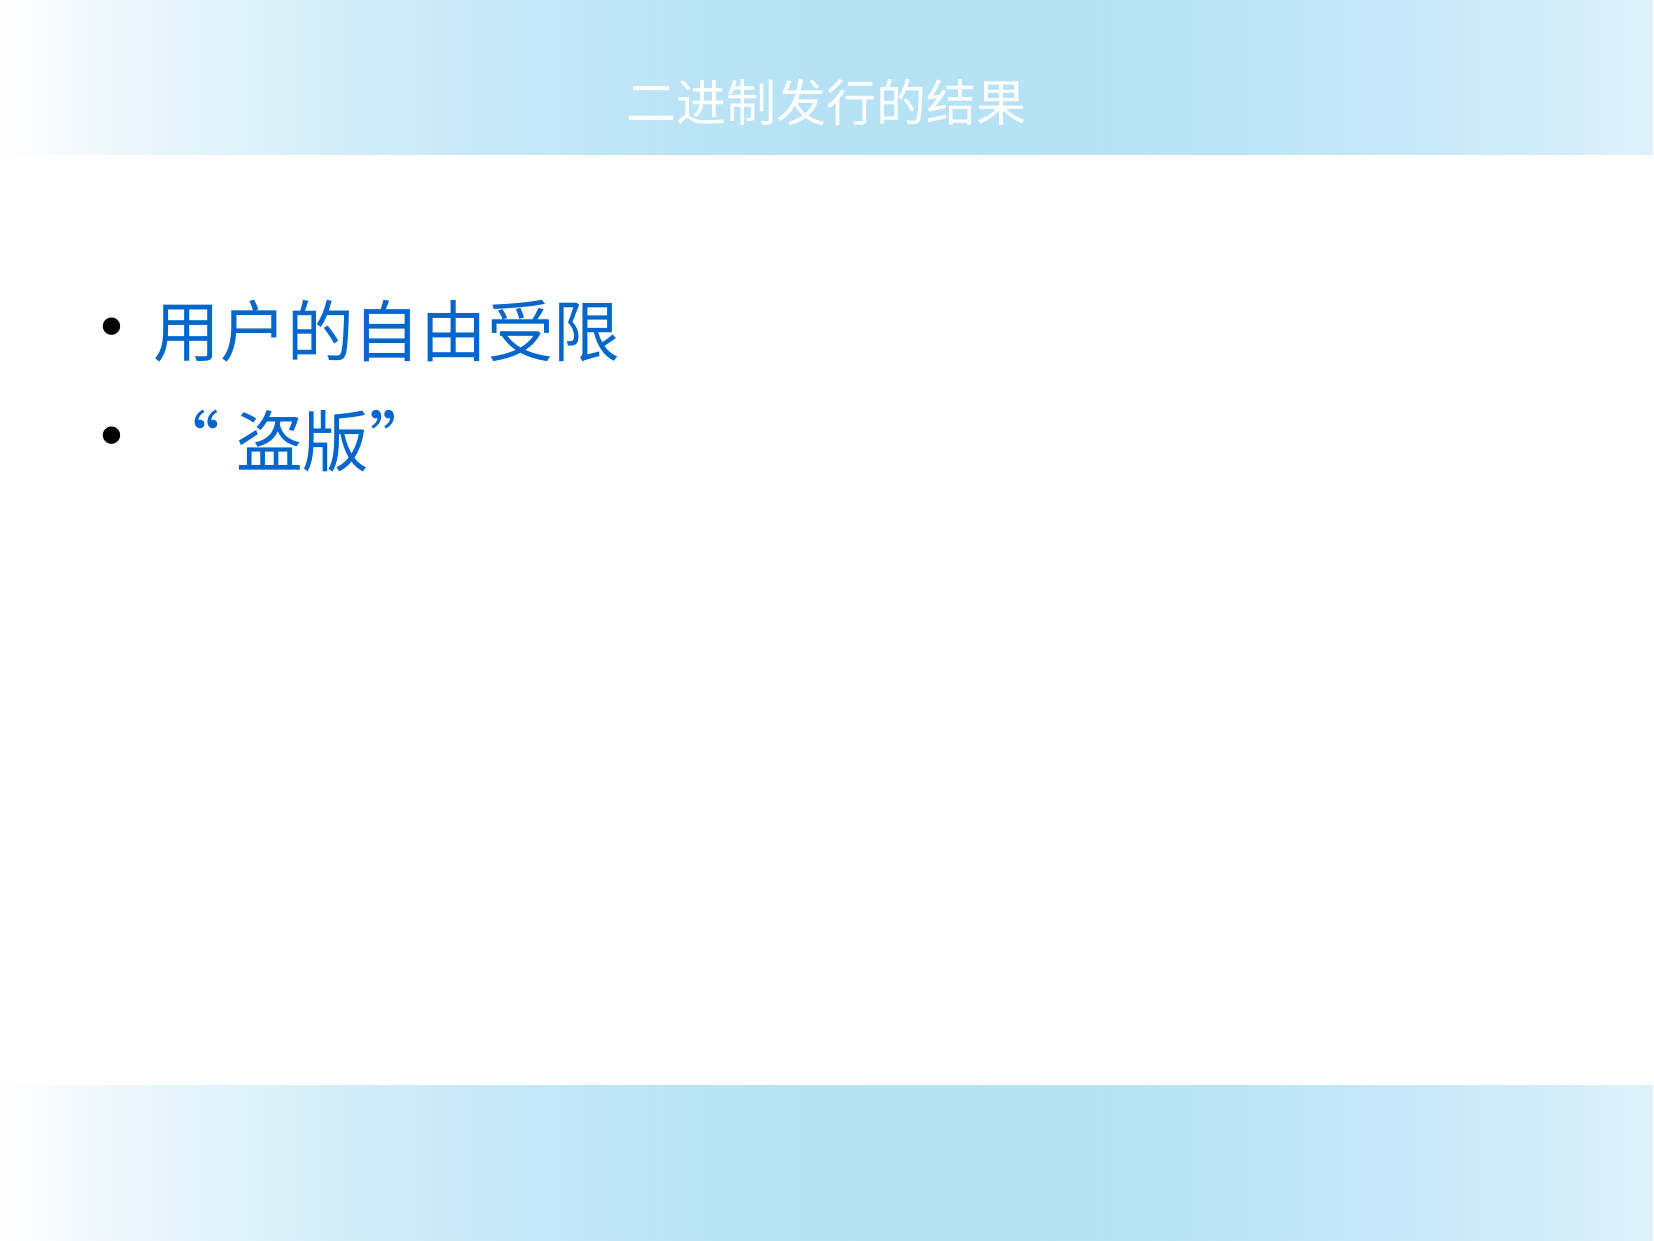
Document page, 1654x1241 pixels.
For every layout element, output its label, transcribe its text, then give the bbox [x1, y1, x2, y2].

text_box 用户的自由受限 “盗版” [82, 290, 1571, 1010]
text_box 二进制发行的结果 [82, 71, 1571, 132]
